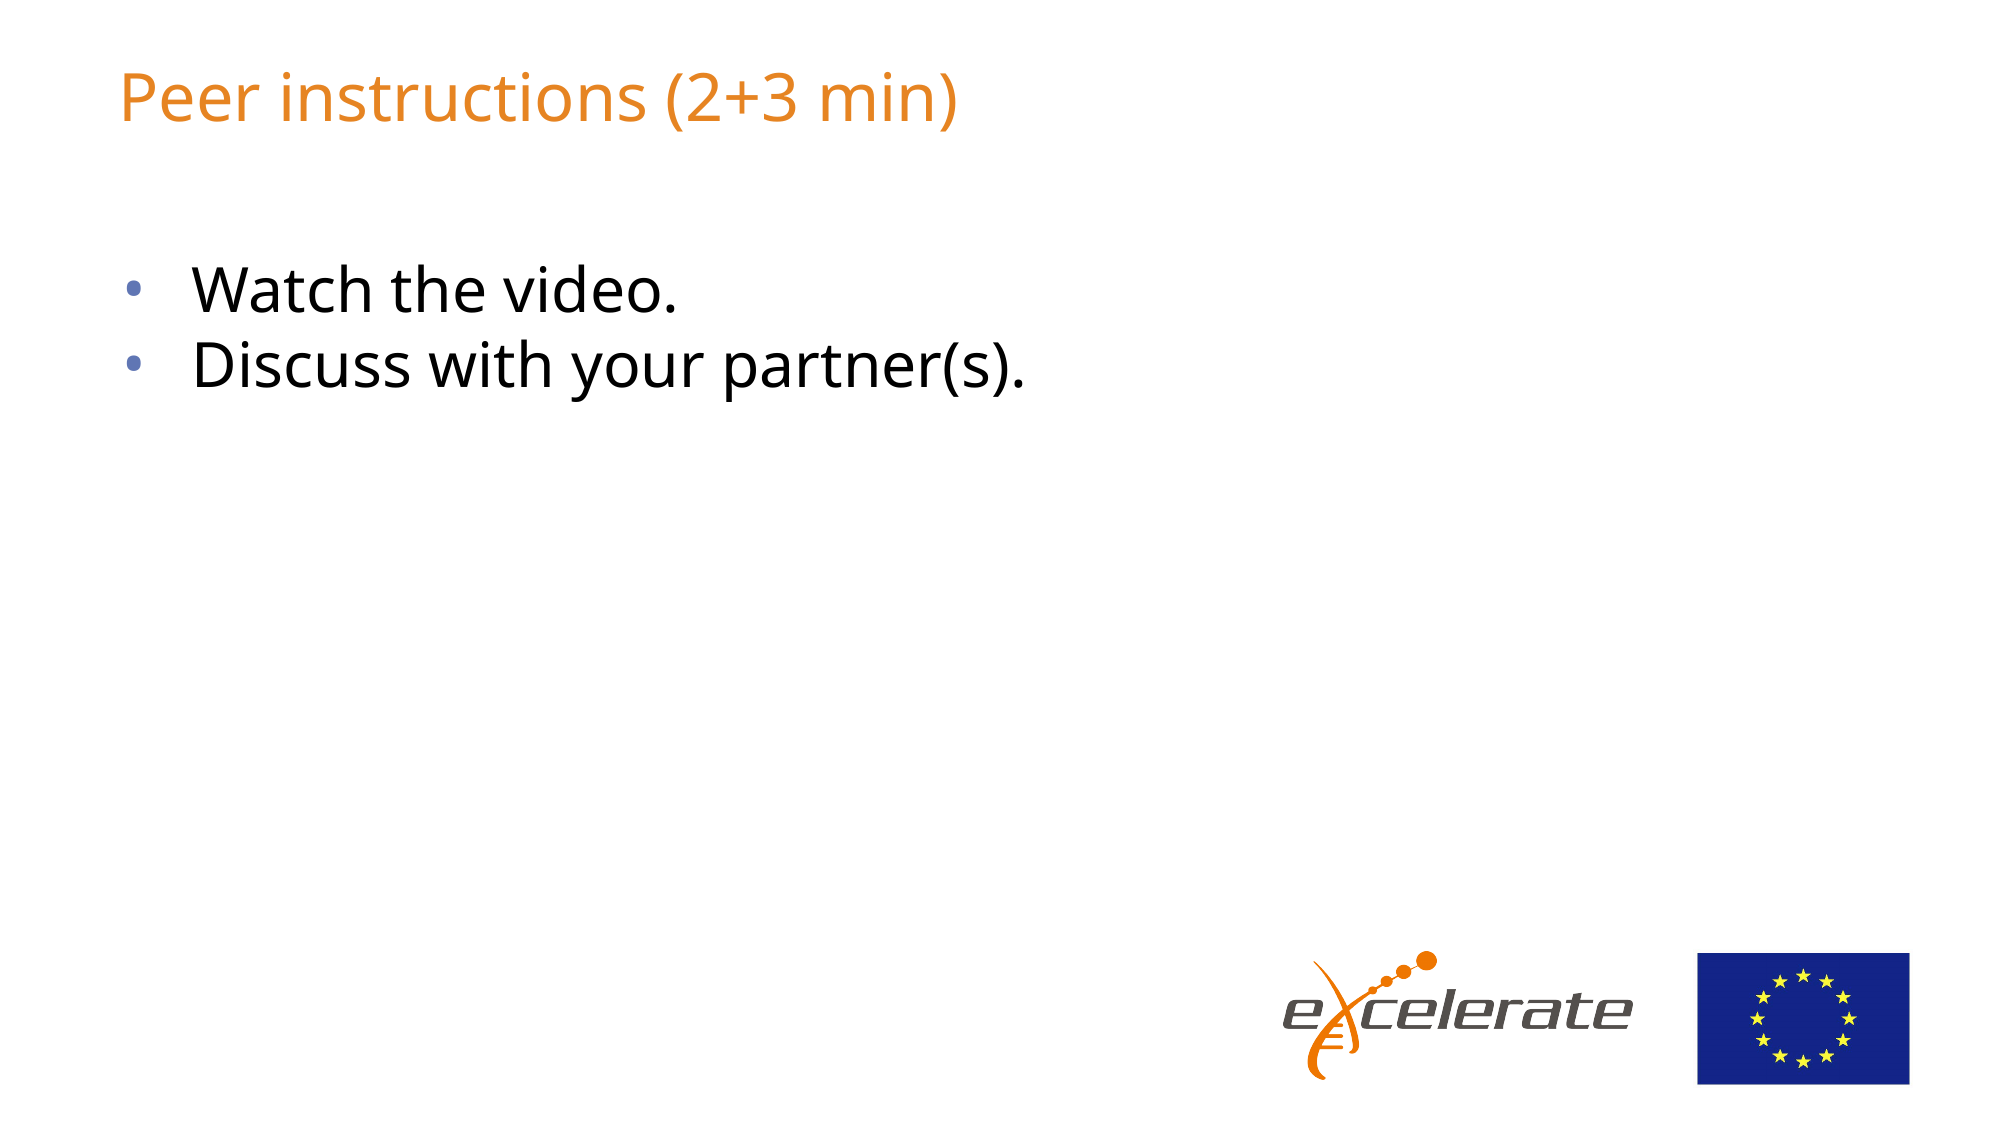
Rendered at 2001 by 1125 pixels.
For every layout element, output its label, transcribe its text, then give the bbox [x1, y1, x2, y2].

picture [1283, 965, 1633, 1080]
list Watch the video. Discuss with your partner(s). [116, 250, 1900, 965]
picture [1693, 949, 1913, 1088]
title Peer instructions (2+3 min) [118, 54, 1902, 138]
